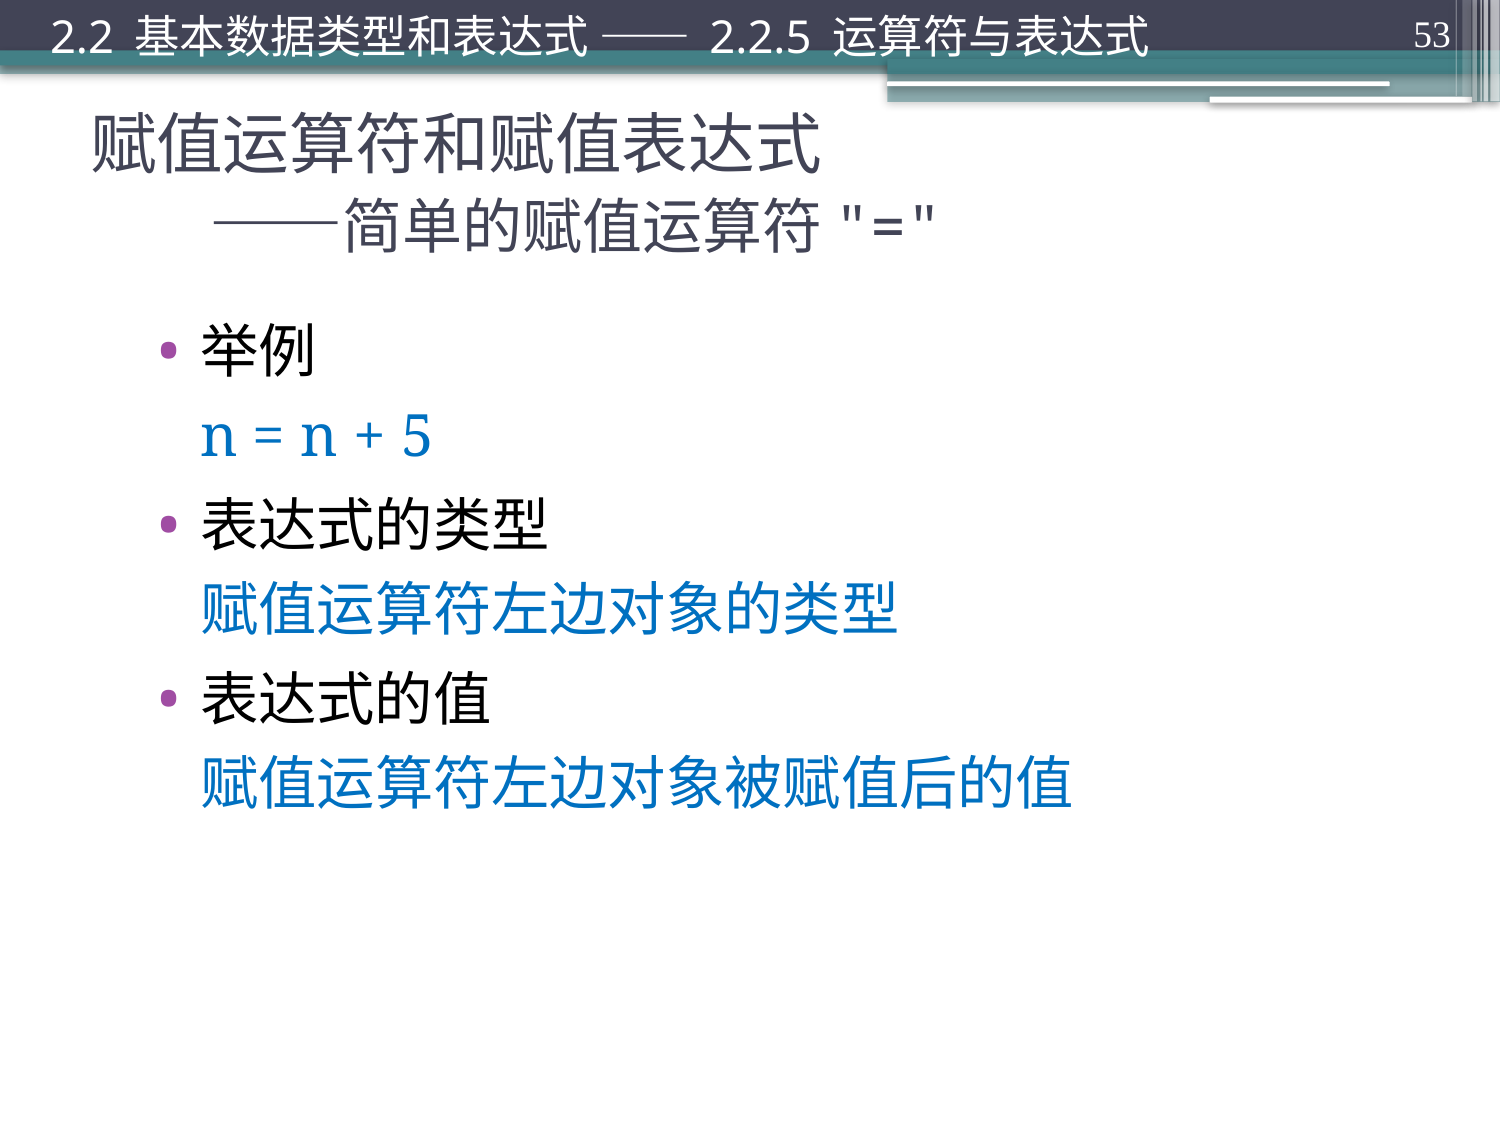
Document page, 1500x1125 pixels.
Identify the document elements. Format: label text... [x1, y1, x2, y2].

slide_number 53 [1360, 2, 1466, 63]
text_box 2.2 基本数据类型和表达式 —— 2.2.5 运算符与表达式 [35, 0, 1360, 71]
list 举例 n = n + 5 表达式的类型 赋值运算符左边对象的类型 表达式的值 赋值运算符左边对象被赋值后的值 [75, 292, 1425, 1079]
title 赋值运算符和赋值表达式 ——简单的赋值运算符"=" [75, 94, 1425, 270]
